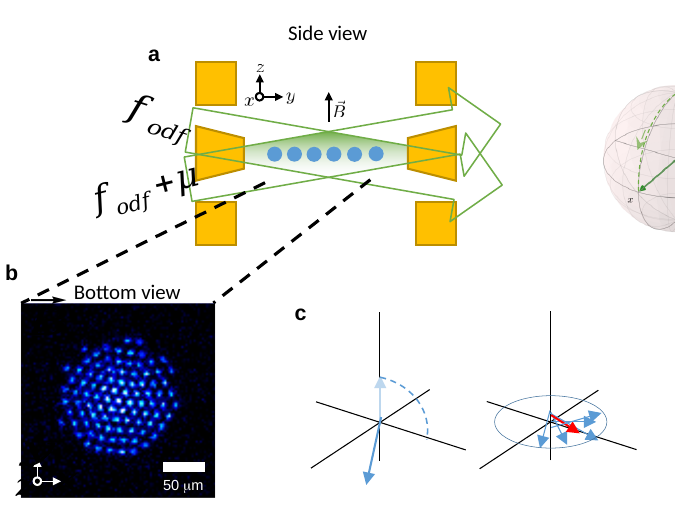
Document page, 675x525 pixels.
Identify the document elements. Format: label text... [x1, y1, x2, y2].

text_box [244, 63, 295, 105]
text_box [575, 62, 675, 288]
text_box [195, 62, 244, 179]
text_box [456, 132, 503, 218]
text_box [184, 155, 195, 179]
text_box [550, 413, 599, 441]
text_box [244, 163, 326, 179]
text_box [551, 412, 602, 428]
text_box [267, 146, 283, 162]
text_box a [133, 32, 176, 73]
text_box [326, 146, 342, 162]
text_box [346, 146, 363, 162]
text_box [540, 410, 551, 449]
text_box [328, 92, 345, 122]
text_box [486, 401, 637, 450]
text_box [286, 146, 303, 162]
text_box b [0, 251, 17, 292]
text_box [306, 146, 322, 162]
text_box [381, 417, 427, 440]
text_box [407, 62, 456, 245]
text_box Side view [219, 12, 436, 52]
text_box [311, 389, 430, 469]
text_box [551, 441, 568, 445]
text_box [331, 117, 407, 145]
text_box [17, 179, 371, 505]
text_box [368, 146, 384, 162]
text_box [430, 401, 466, 450]
text_box [185, 107, 195, 154]
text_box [33, 458, 62, 485]
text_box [551, 428, 580, 434]
text_box [244, 116, 407, 192]
text_box [381, 377, 407, 389]
text_box [456, 92, 501, 154]
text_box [479, 390, 599, 469]
